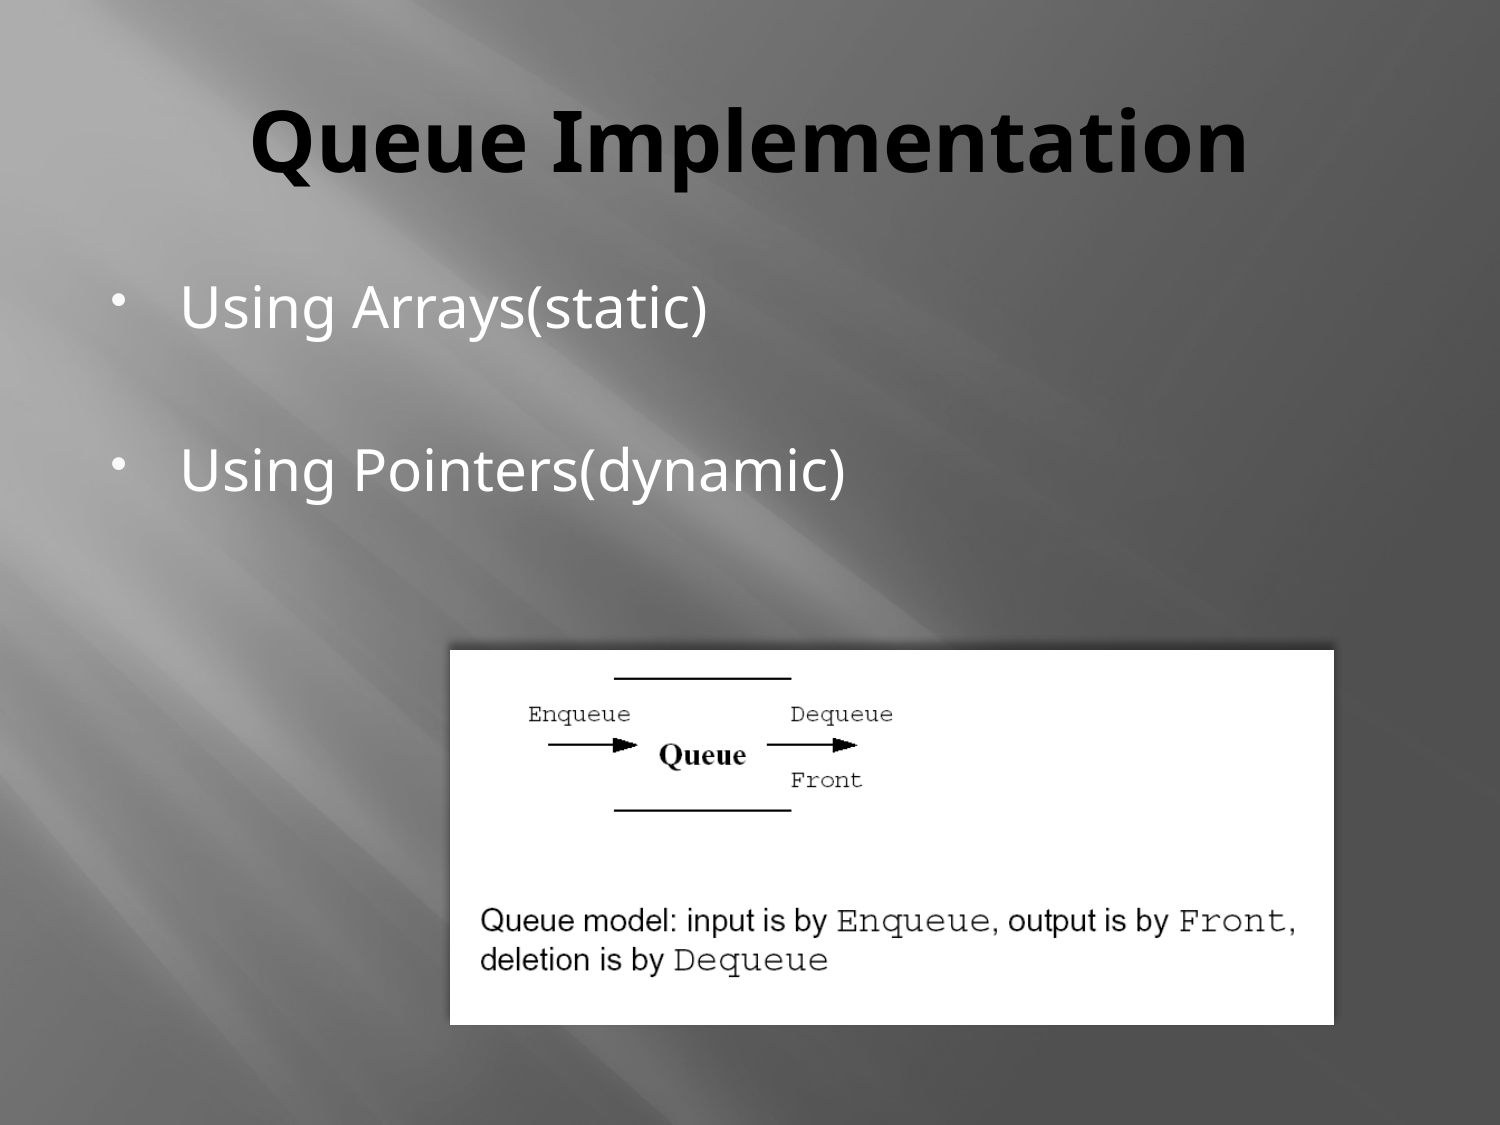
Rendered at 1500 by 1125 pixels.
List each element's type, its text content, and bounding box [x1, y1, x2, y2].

title Queue Implementation [75, 45, 1425, 233]
list Using Arrays(static) Using Pointers(dynamic) [75, 262, 1425, 1035]
picture [449, 649, 1335, 1026]
